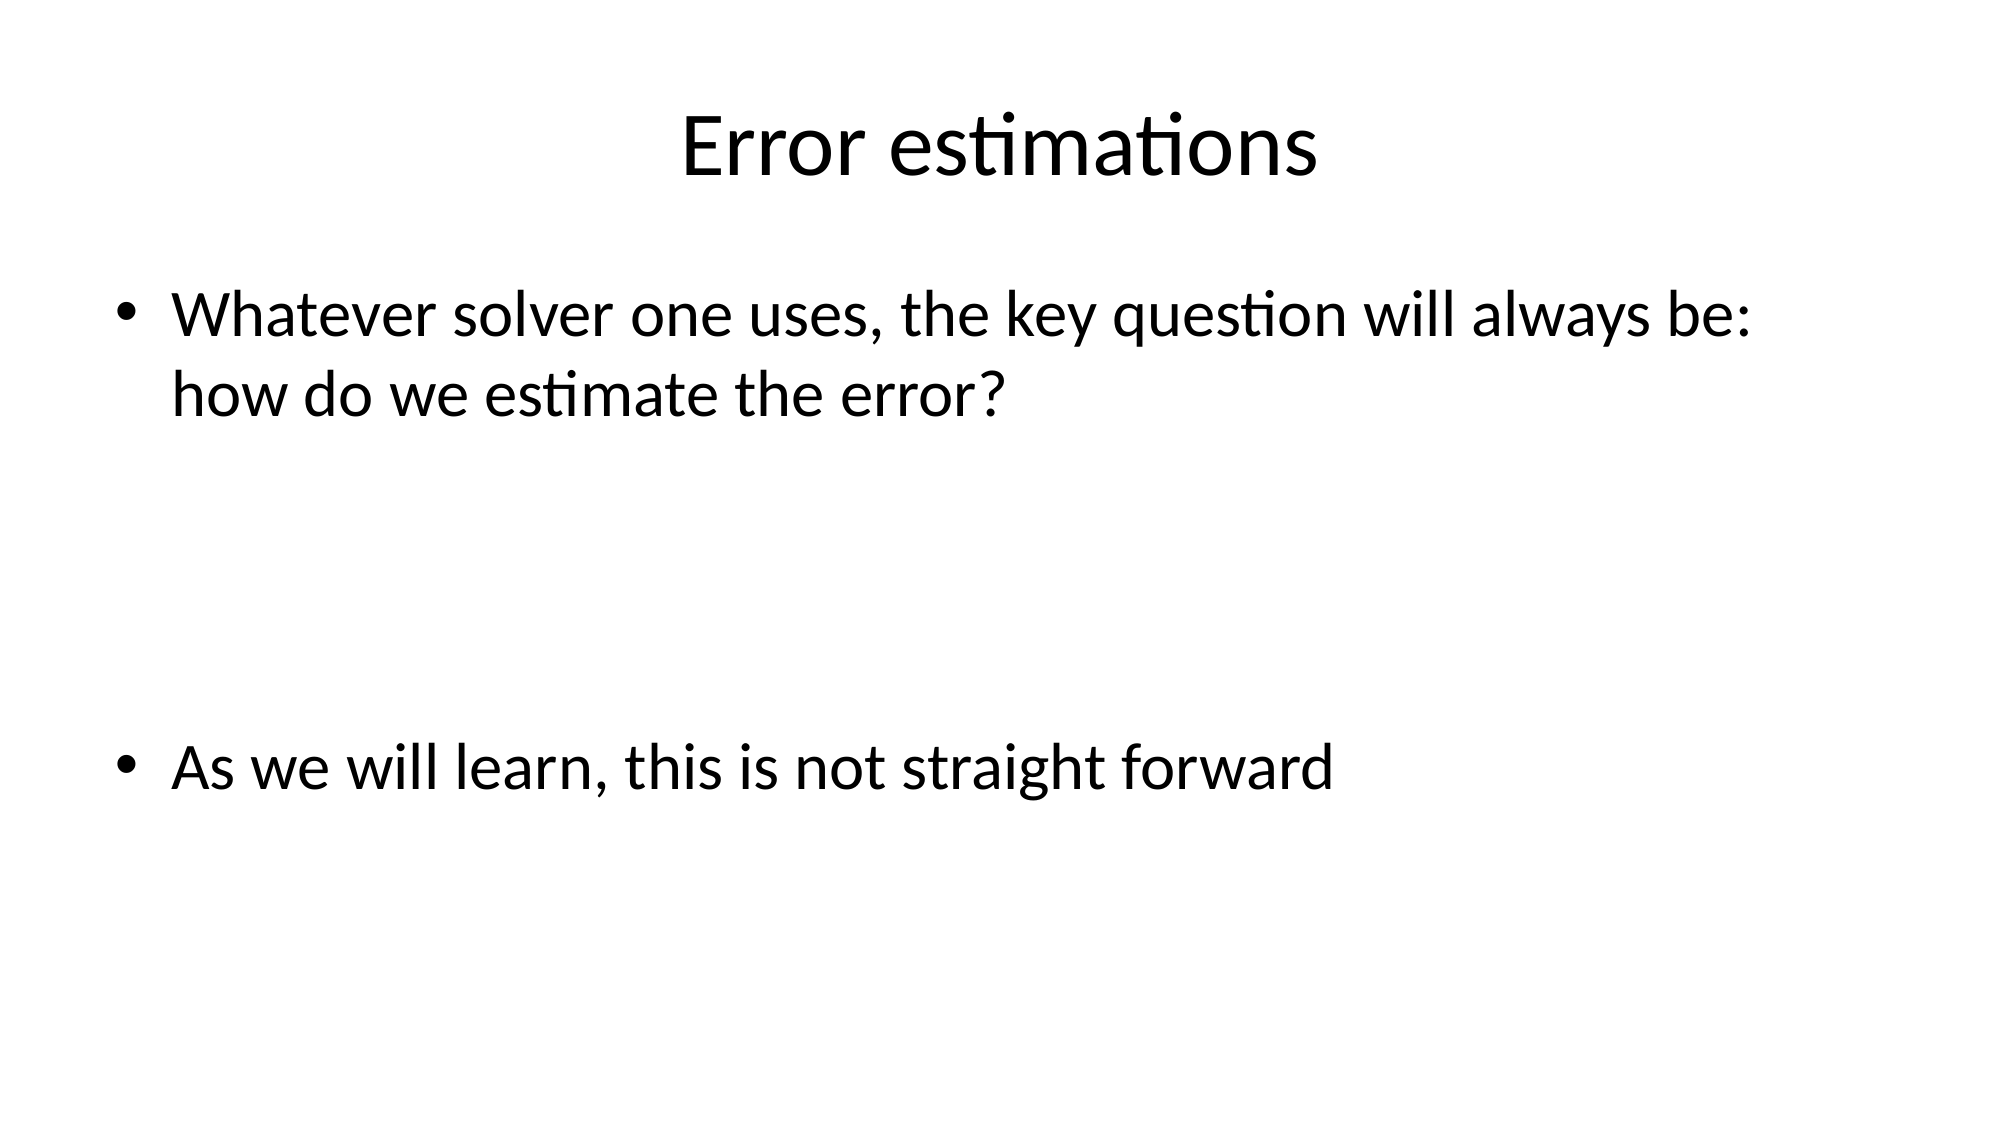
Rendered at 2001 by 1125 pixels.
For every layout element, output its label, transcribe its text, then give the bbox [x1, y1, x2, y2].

title Error estimations [99, 45, 1900, 233]
